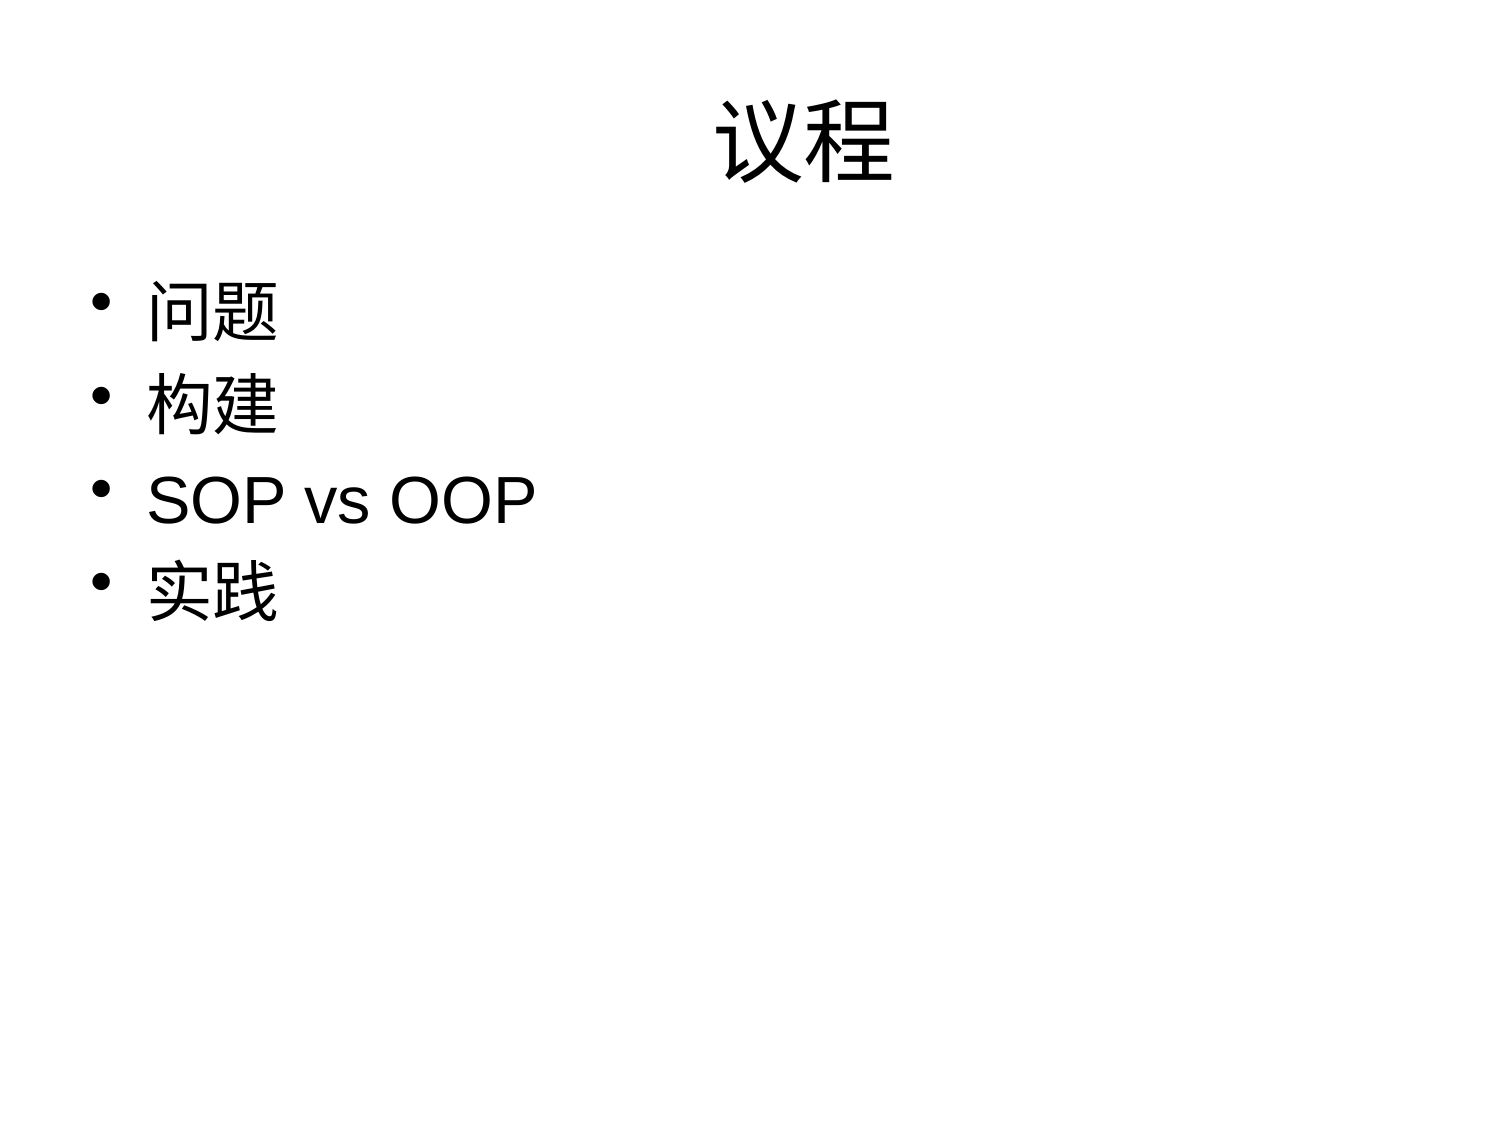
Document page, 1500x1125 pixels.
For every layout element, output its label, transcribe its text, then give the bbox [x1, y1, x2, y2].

list 问题 构建 SOP vs OOP 实践 [74, 262, 1426, 1006]
title 议程 [182, 44, 1426, 233]
